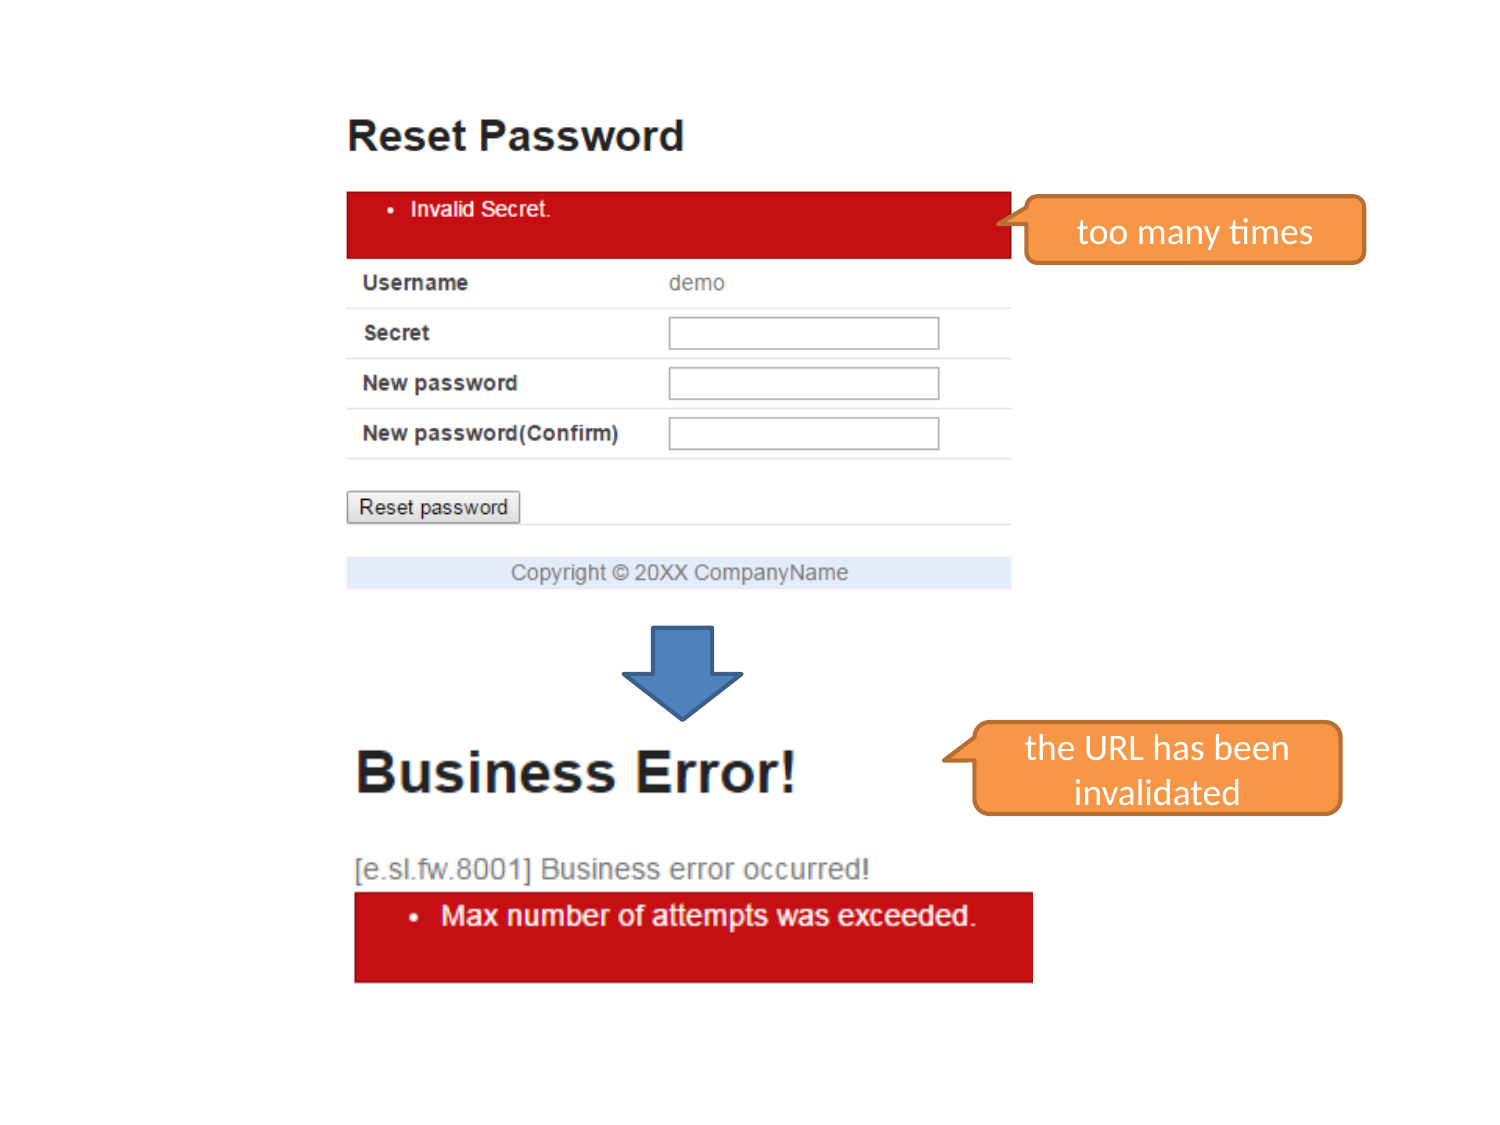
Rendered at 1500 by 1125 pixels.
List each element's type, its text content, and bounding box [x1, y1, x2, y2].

picture [336, 101, 1029, 607]
text_box the URL has been invalidated [1036, 719, 1343, 817]
picture [336, 715, 1033, 1012]
text_box [621, 625, 744, 714]
text_box too many times [1035, 194, 1367, 265]
